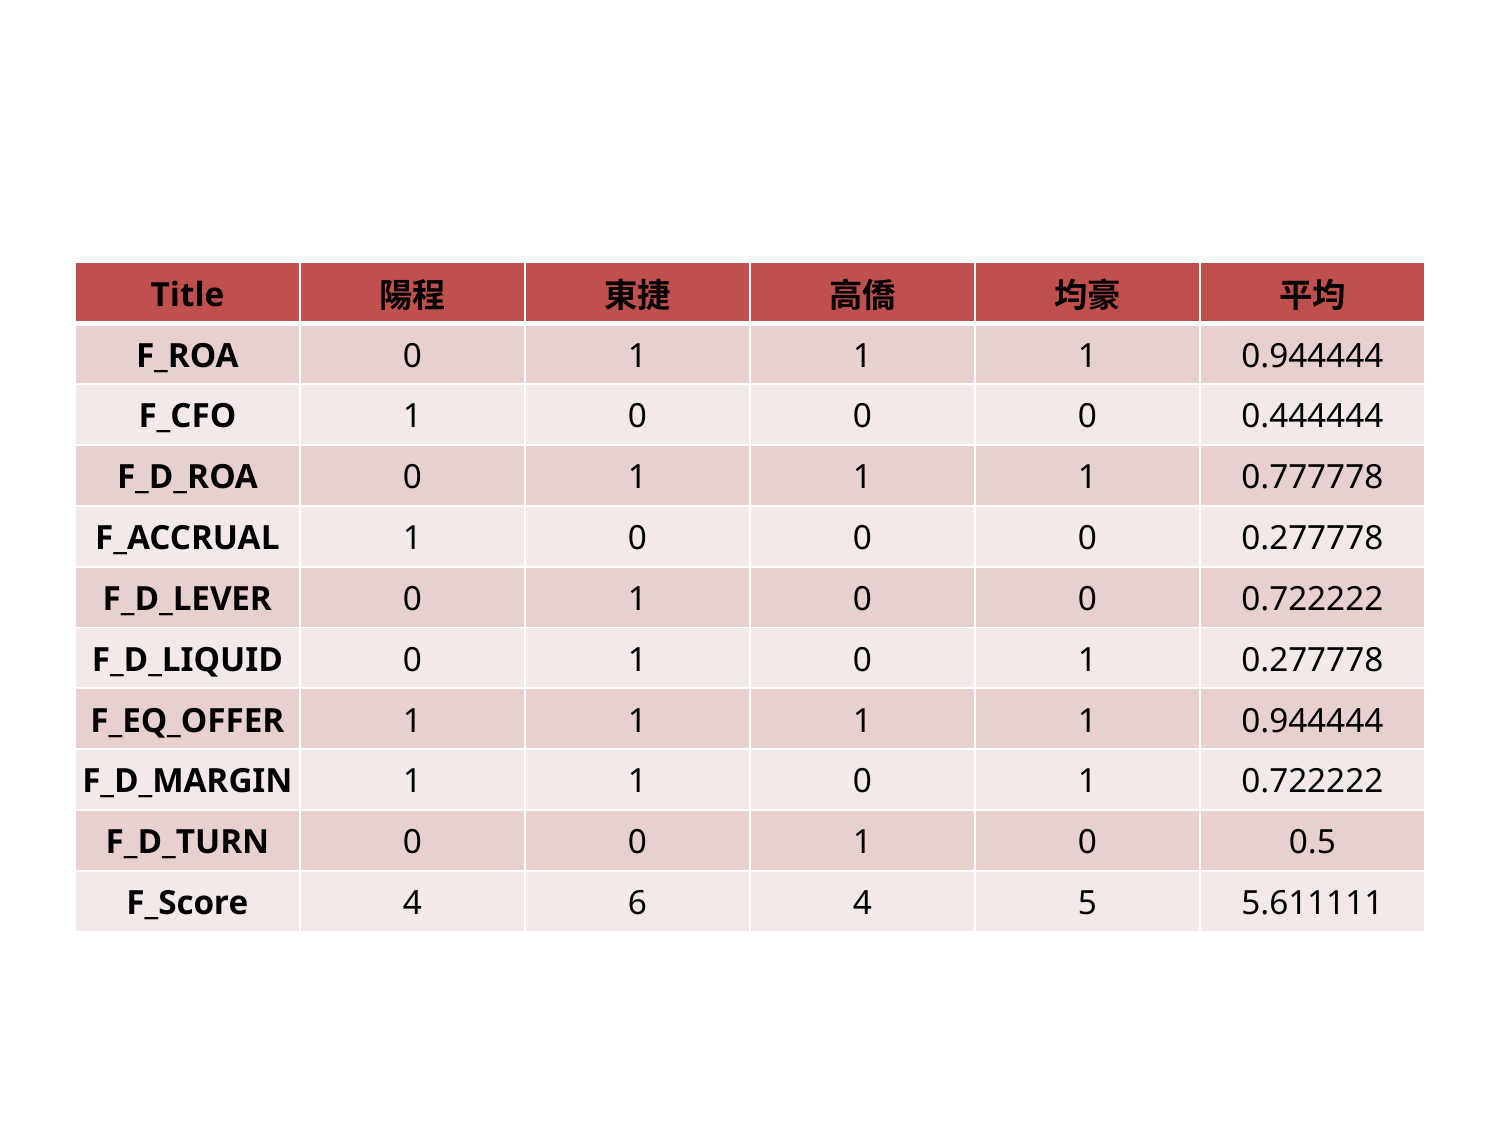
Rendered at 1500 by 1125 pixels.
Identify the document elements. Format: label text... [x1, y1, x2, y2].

table_cell 0 [751, 385, 974, 444]
table_cell F_D_ROA [76, 446, 299, 505]
table_cell F_ROA [76, 326, 299, 383]
table_cell 1 [526, 446, 749, 505]
table_cell 1 [301, 750, 524, 809]
table_cell 1 [301, 385, 524, 444]
table_cell 0 [751, 507, 974, 566]
table_cell 0 [301, 446, 524, 505]
table_cell F_CFO [76, 385, 299, 444]
table_cell 0 [751, 628, 974, 687]
table_cell 0.722222 [1201, 750, 1424, 809]
table_cell 0 [301, 568, 524, 627]
table_cell 1 [526, 689, 749, 748]
table_cell F_ACCRUAL [76, 507, 299, 566]
table_cell 6 [526, 872, 749, 931]
table_cell F_D_LEVER [76, 568, 299, 627]
table_cell 1 [976, 628, 1199, 687]
table_cell 1 [526, 750, 749, 809]
table_cell 1 [526, 326, 749, 383]
table_cell 1 [301, 507, 524, 566]
table_cell 5 [976, 872, 1199, 931]
table_cell 0 [751, 568, 974, 627]
table_cell 0.777778 [1201, 446, 1424, 505]
table_cell 1 [751, 326, 974, 383]
table_cell F_D_TURN [76, 811, 299, 870]
table_cell 0 [751, 750, 974, 809]
table_cell 4 [751, 872, 974, 931]
table_cell 0.5 [1201, 811, 1424, 870]
table_cell 0 [301, 326, 524, 383]
table_cell 1 [976, 326, 1199, 383]
table_cell 0.277778 [1201, 507, 1424, 566]
table_cell 1 [976, 750, 1199, 809]
table_cell 1 [751, 811, 974, 870]
table_header 平均 [1201, 263, 1424, 321]
table_cell 0 [976, 507, 1199, 566]
table_cell 1 [301, 689, 524, 748]
table_cell 0.944444 [1201, 689, 1424, 748]
table_cell 0 [526, 811, 749, 870]
table_cell 0.444444 [1201, 385, 1424, 444]
table_cell 0 [976, 385, 1199, 444]
table_cell 1 [976, 446, 1199, 505]
table_cell 1 [976, 689, 1199, 748]
table_cell 0 [976, 568, 1199, 627]
table_cell 4 [301, 872, 524, 931]
table_cell 5.611111 [1201, 872, 1424, 931]
table_cell 1 [526, 628, 749, 687]
table_header 陽程 [301, 263, 524, 321]
table_cell F_D_LIQUID [76, 628, 299, 687]
table_cell 0 [526, 507, 749, 566]
table_cell F_Score [76, 872, 299, 931]
table_cell 0.944444 [1201, 326, 1424, 383]
table_cell 1 [751, 446, 974, 505]
table_header 高僑 [751, 263, 974, 321]
table_cell 0 [976, 811, 1199, 870]
table_header 東捷 [526, 263, 749, 321]
table_cell 0 [301, 628, 524, 687]
table_cell 0.277778 [1201, 628, 1424, 687]
table_cell F_EQ_OFFER [76, 689, 299, 748]
table_cell 0.722222 [1201, 568, 1424, 627]
table_cell 0 [526, 385, 749, 444]
table_header Title [76, 263, 299, 321]
table_cell 1 [751, 689, 974, 748]
table_header 均豪 [976, 263, 1199, 321]
table_cell 0 [301, 811, 524, 870]
table_cell 1 [526, 568, 749, 627]
table_cell F_D_MARGIN [76, 750, 299, 809]
